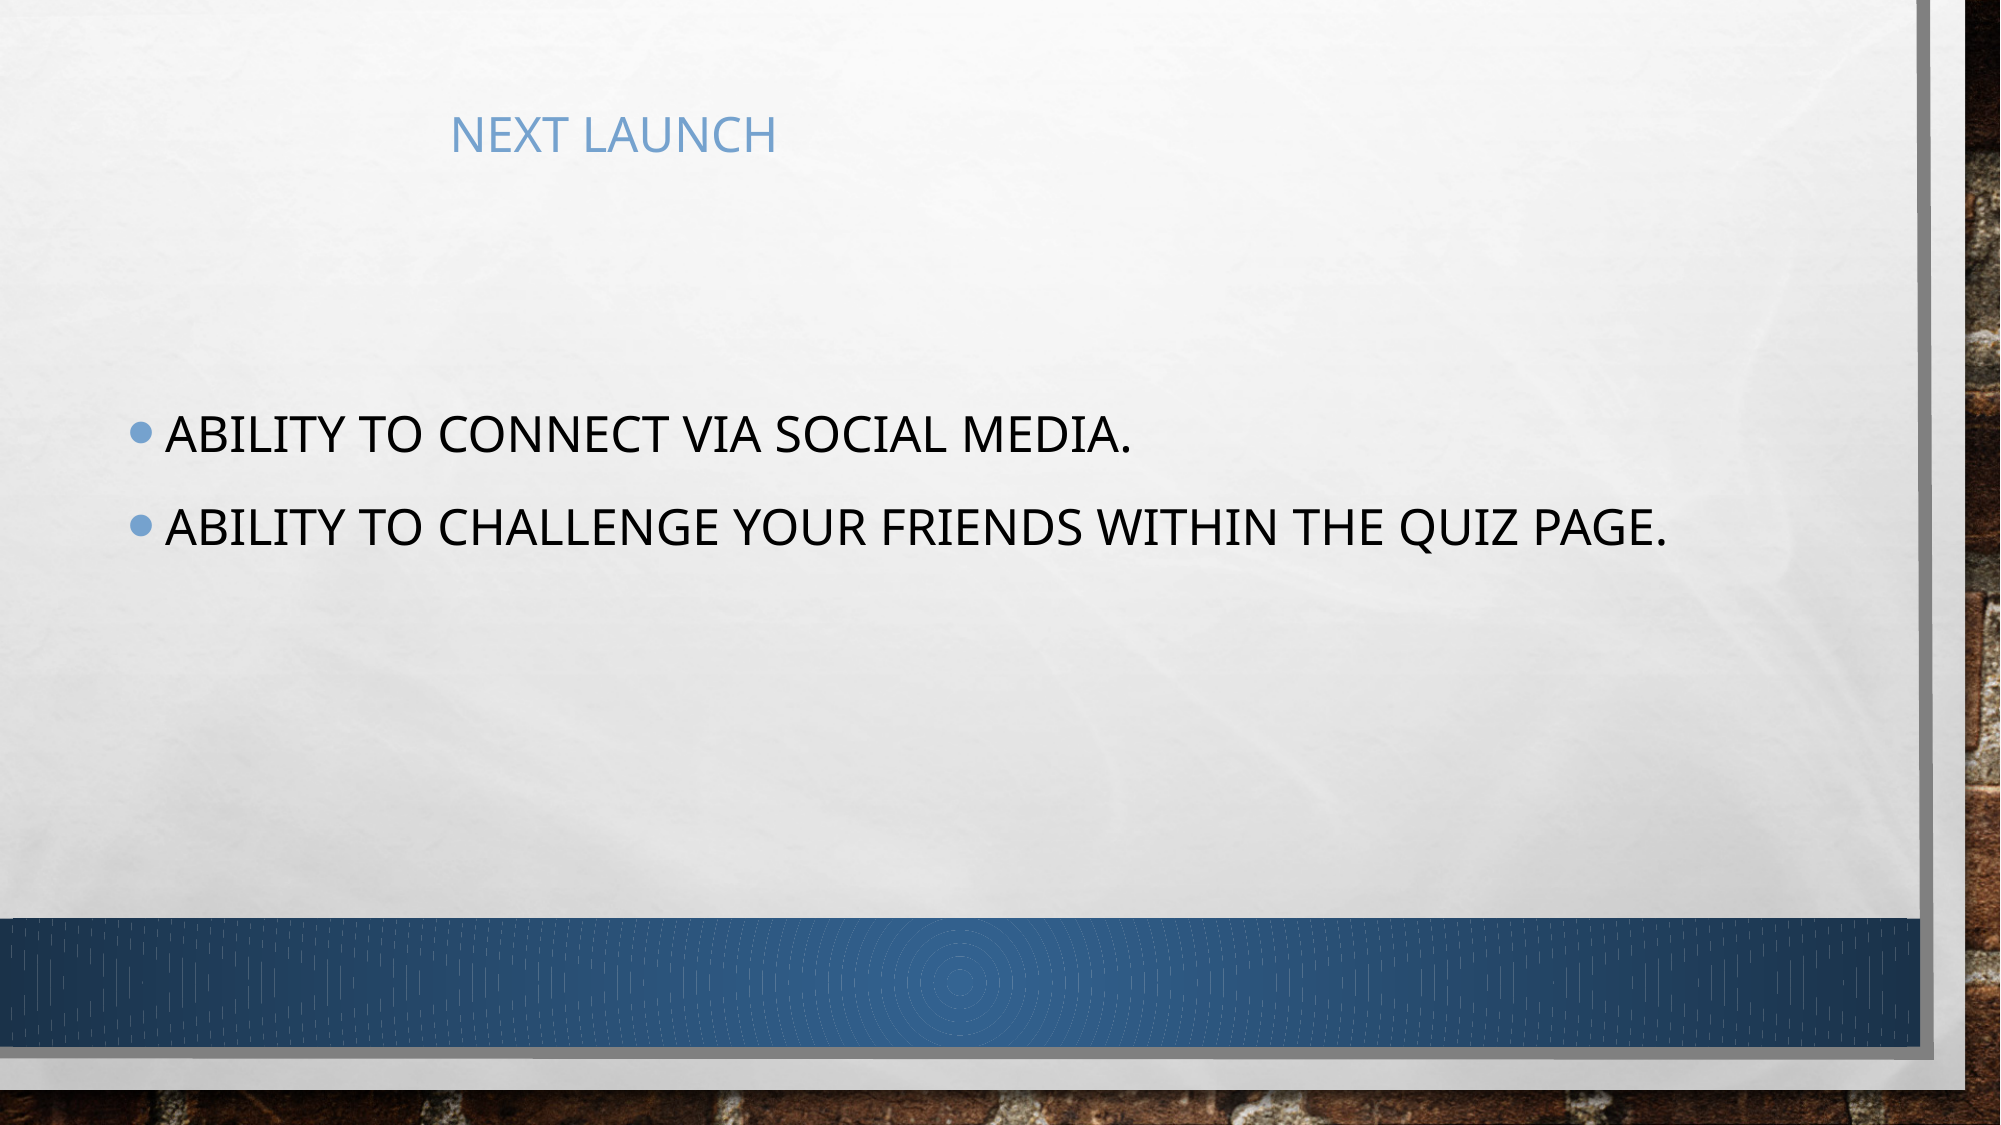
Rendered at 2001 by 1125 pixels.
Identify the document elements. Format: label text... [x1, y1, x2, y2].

picture [0, 0, 2000, 1125]
title Next Launch [112, 54, 1818, 224]
list Ability to connect via social media. Ability to challenge your friends within the quiz page. [112, 248, 1818, 778]
